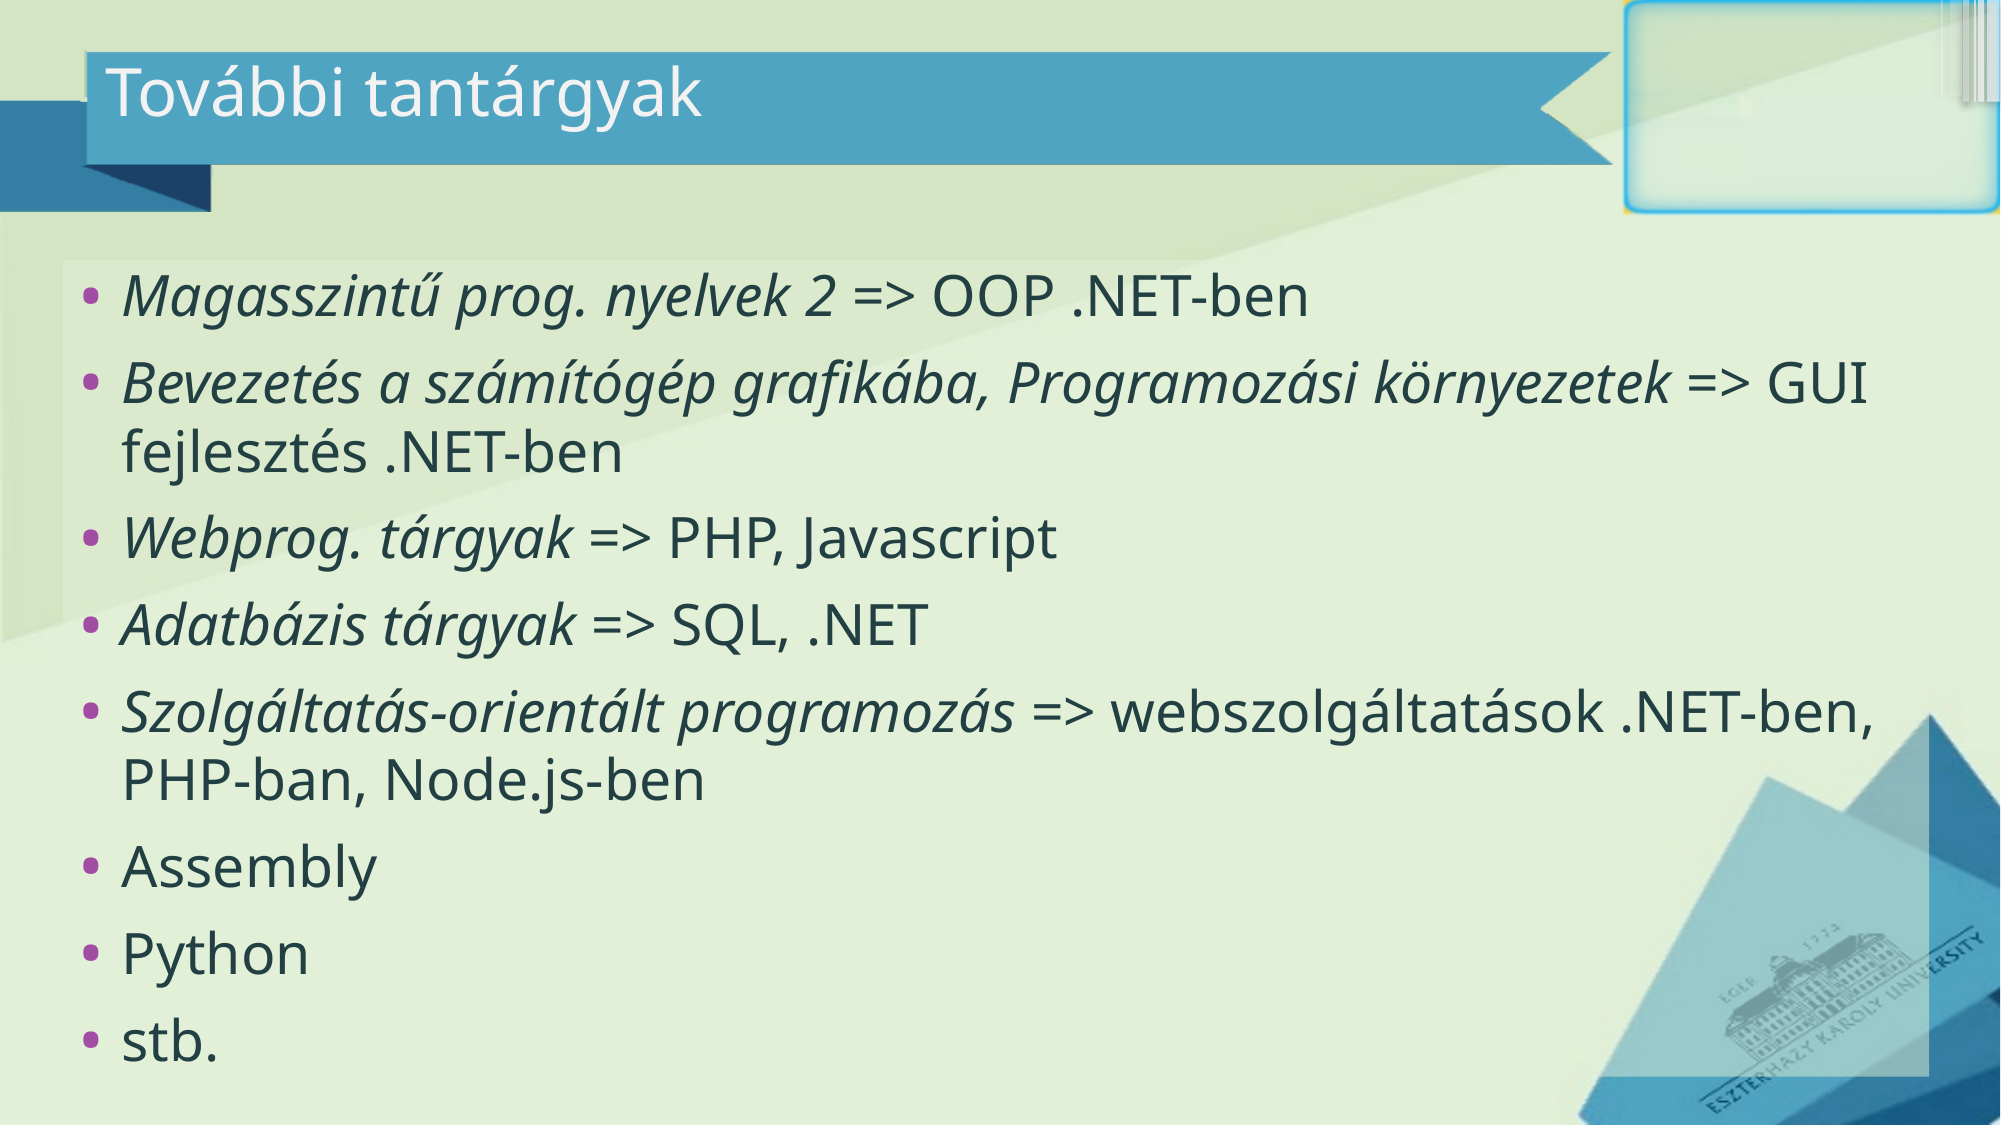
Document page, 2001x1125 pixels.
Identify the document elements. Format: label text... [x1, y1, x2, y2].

title További tantárgyak [0, 50, 1617, 212]
list Magasszintű prog. nyelvek 2 => OOP .NET-ben Bevezetés a számítógép grafikába, Programozási környezetek => GUI fejlesztés .NET-ben Webprog. tárgyak => PHP, Javascript Adatbázis tárgyak => SQL, .NET Szolgáltatás-orientált programozás => webszolgáltatások .NET-ben, PHP-ban, Node.js-ben Assembly Python stb. [63, 259, 1930, 1077]
picture [0, 0, 2001, 1125]
